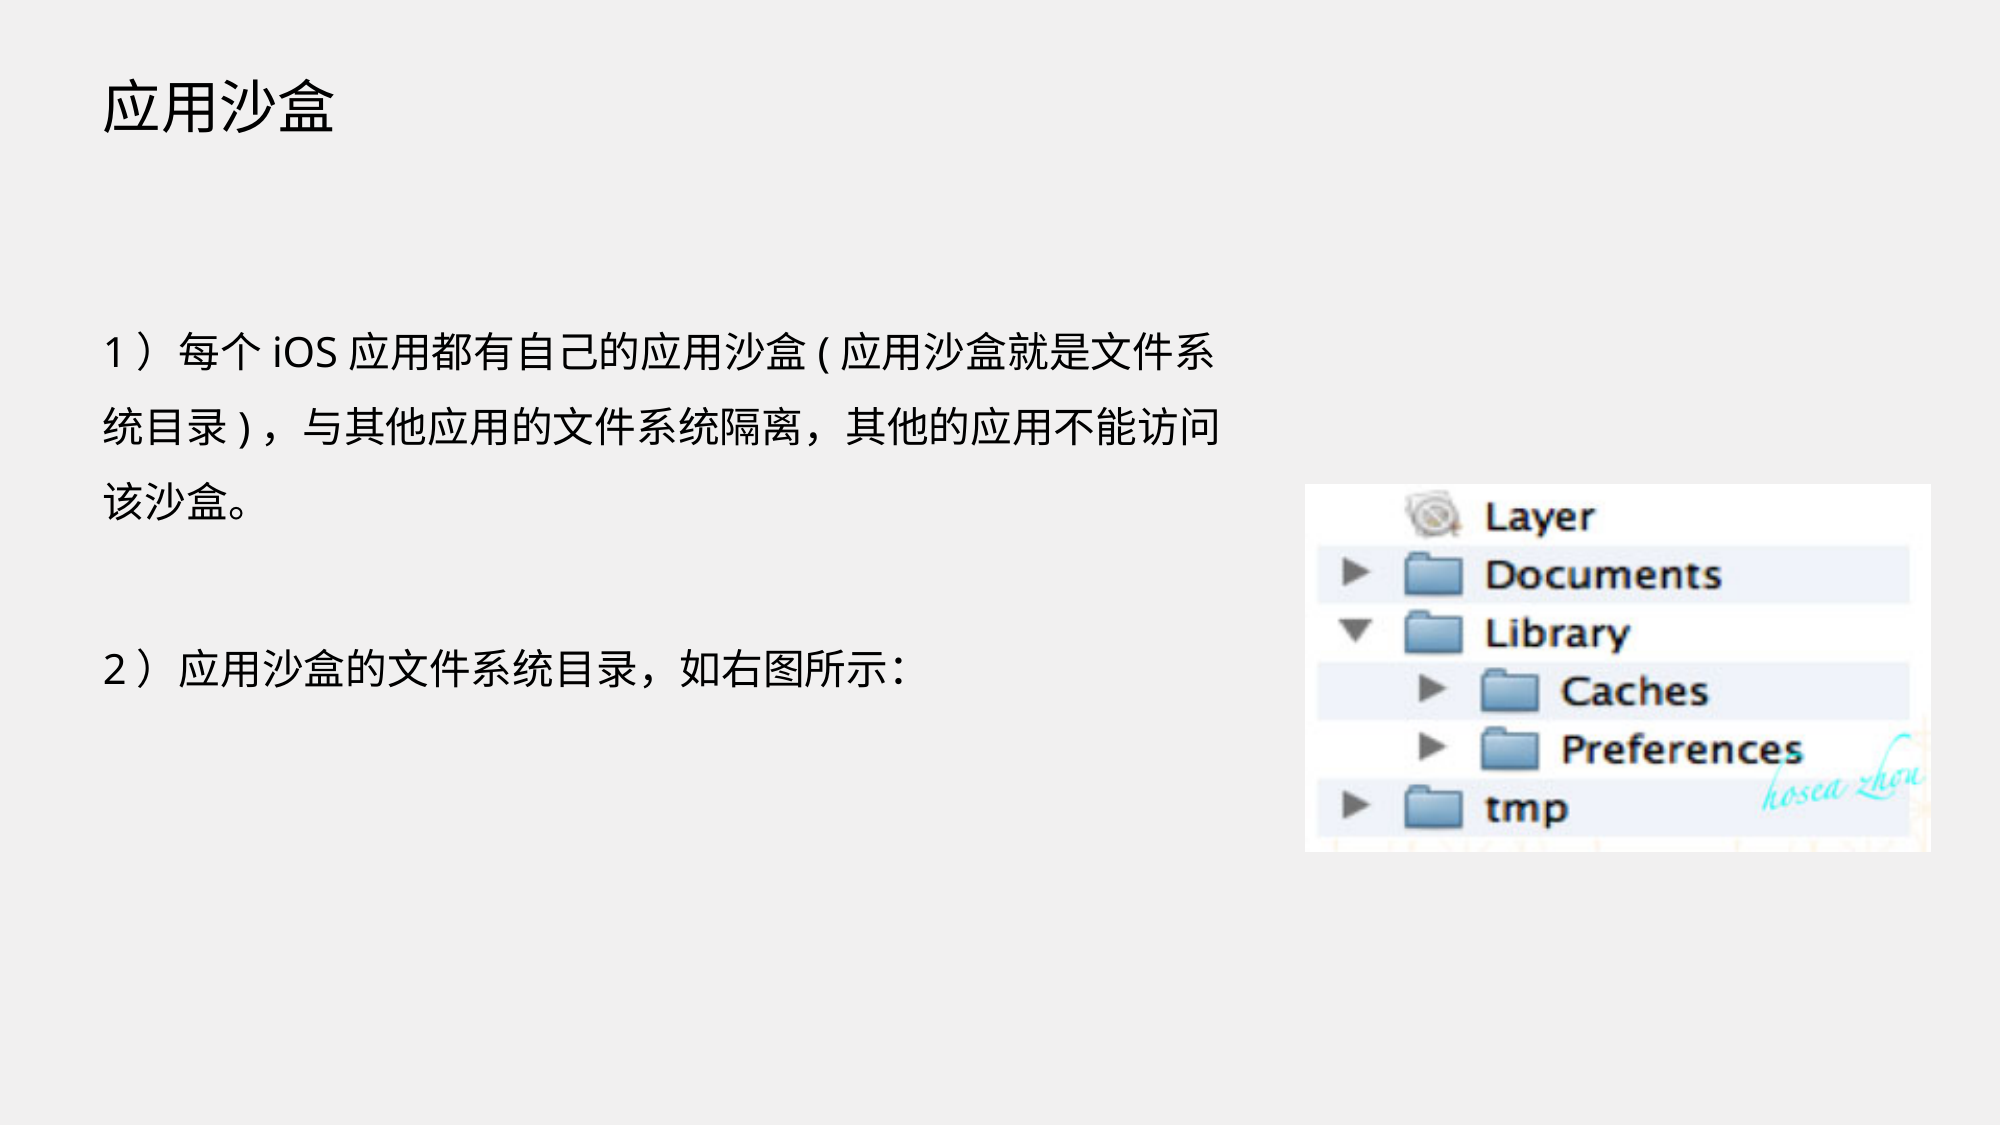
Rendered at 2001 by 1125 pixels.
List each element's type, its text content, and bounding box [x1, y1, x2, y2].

text_box 1）每个iOS应用都有自己的应用沙盒(应用沙盒就是文件系统目录)，与其他应用的文件系统隔离，其他的应用不能访问该沙盒。 [88, 293, 1251, 533]
text_box 应用沙盒 [88, 62, 874, 148]
text_box 2）应用沙盒的文件系统目录，如右图所示： [88, 635, 1251, 700]
picture [1305, 484, 1931, 852]
